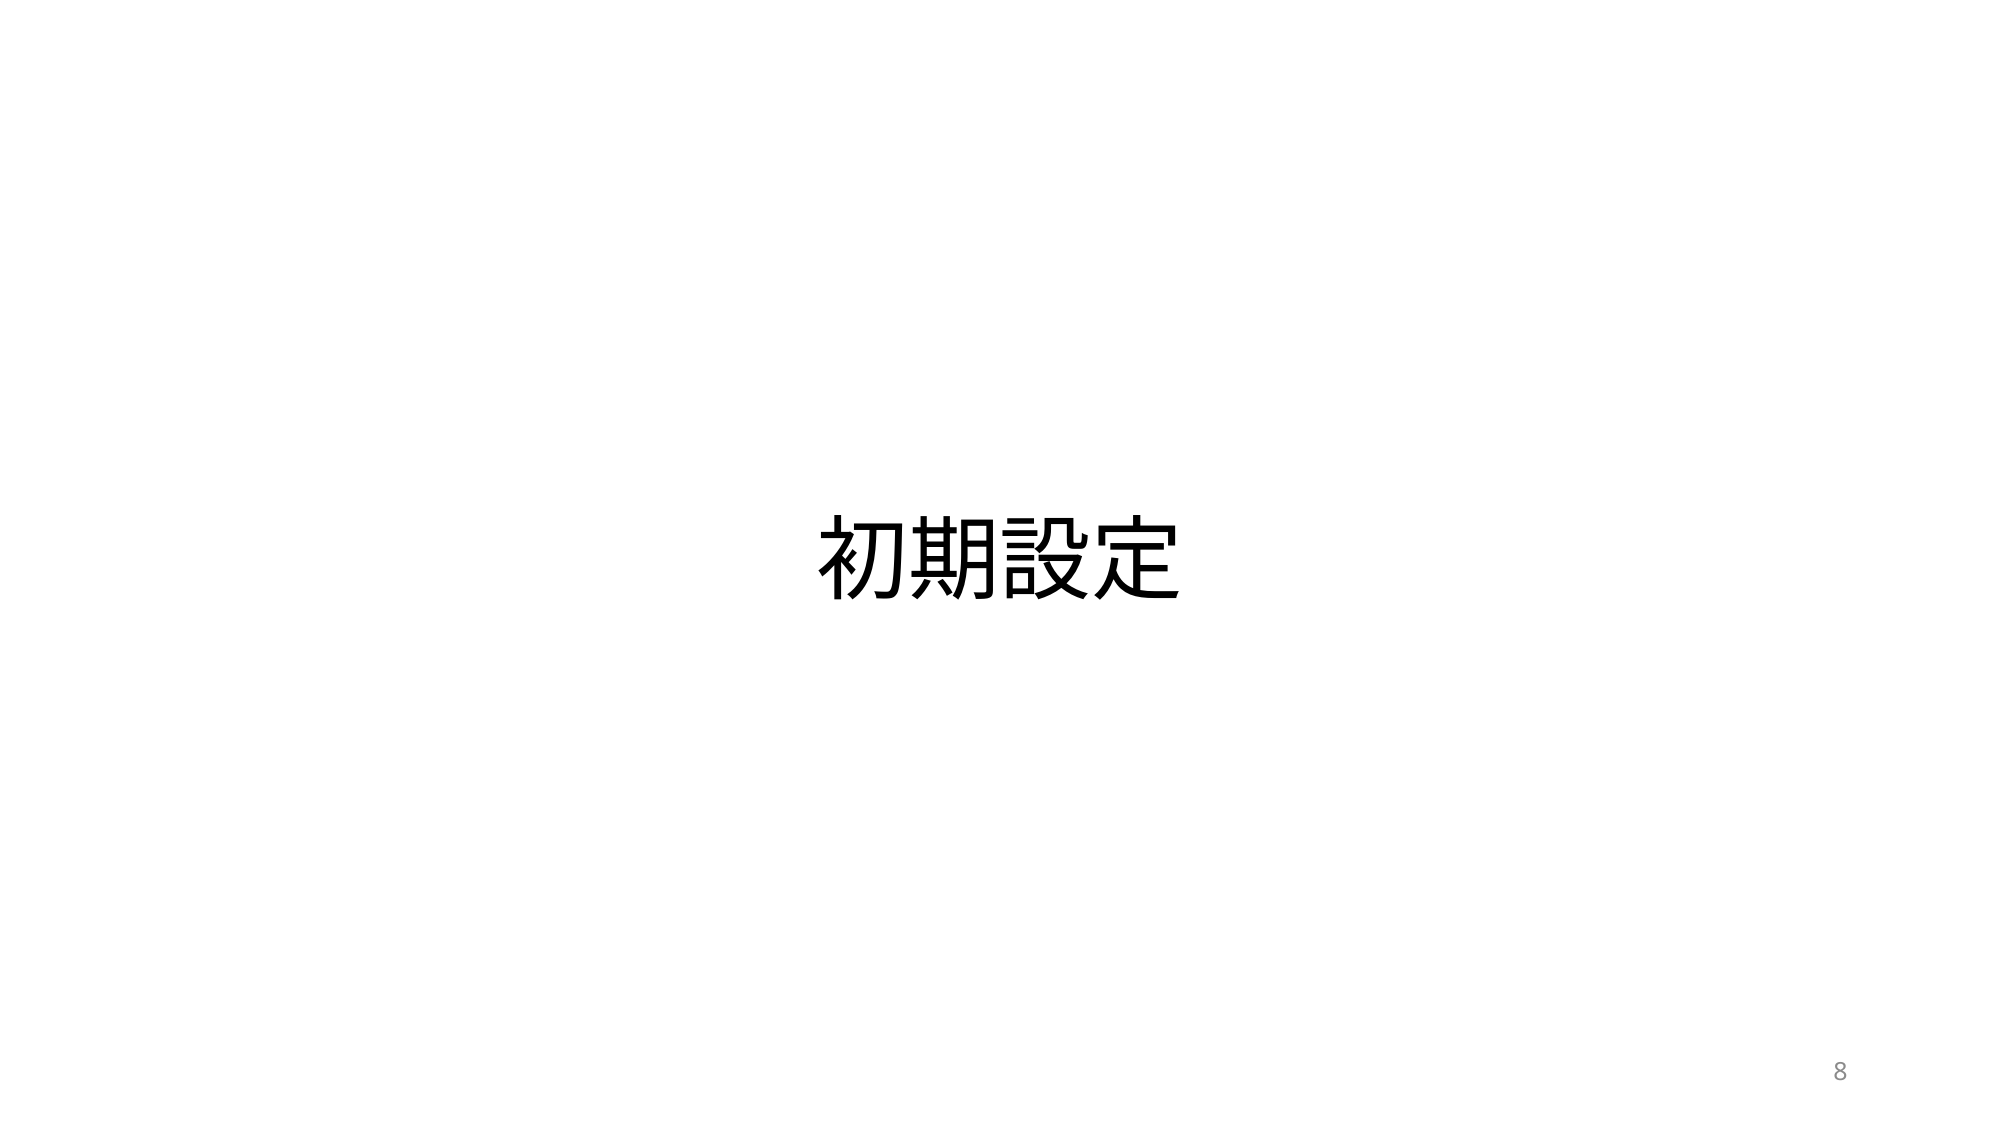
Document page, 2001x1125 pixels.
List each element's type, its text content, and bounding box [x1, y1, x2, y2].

title 初期設定 [137, 453, 1863, 672]
slide_number 8 [1412, 1042, 1863, 1103]
